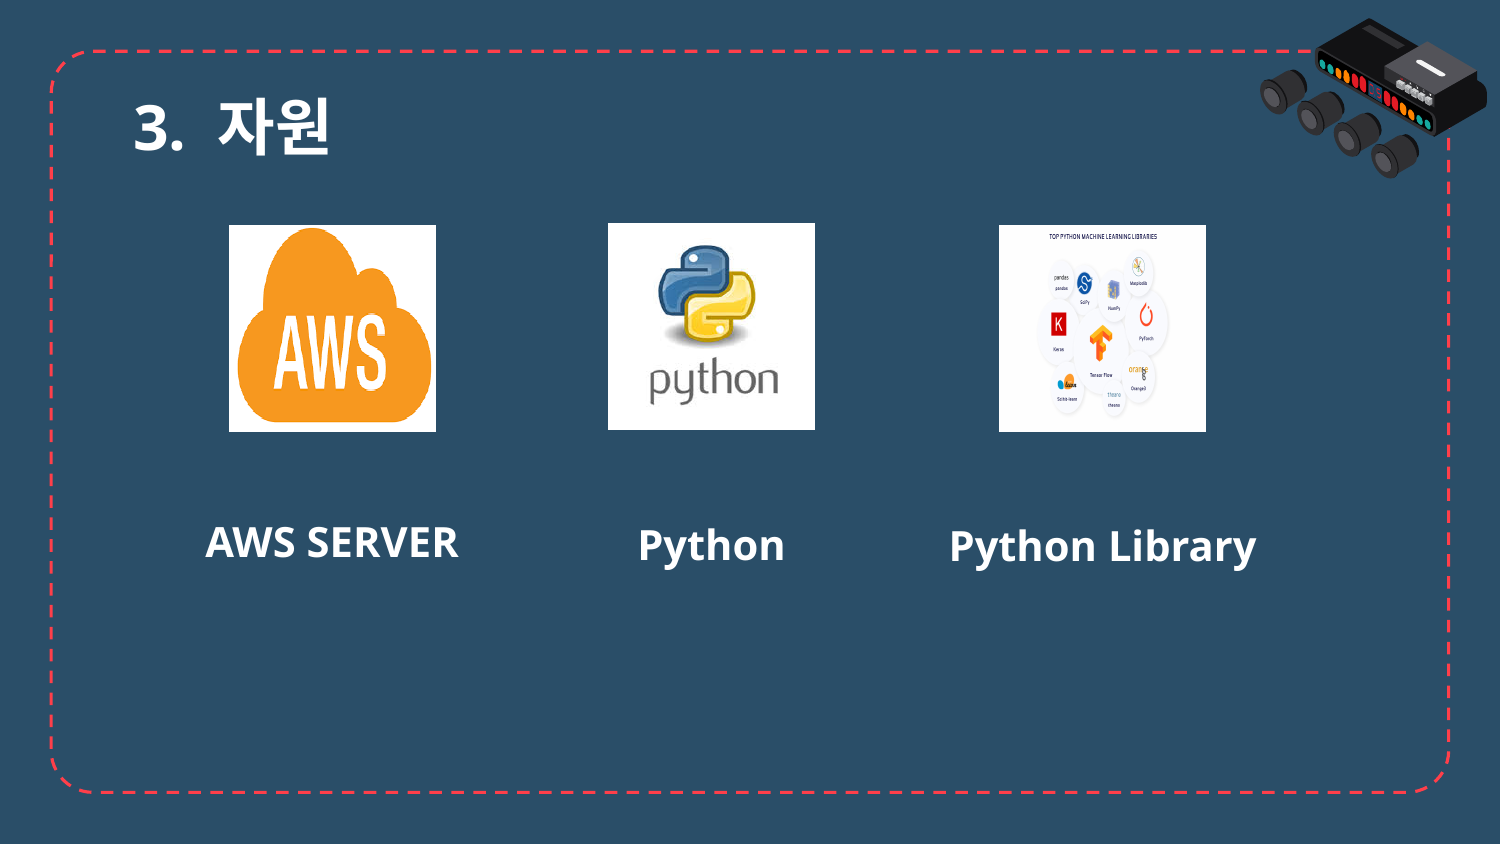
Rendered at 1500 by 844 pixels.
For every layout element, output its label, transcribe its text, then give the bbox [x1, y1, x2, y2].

picture [999, 225, 1206, 432]
picture [608, 223, 815, 430]
title 3. 자원 [118, 72, 1382, 167]
subtitle AWS SERVER [153, 486, 511, 581]
picture [228, 225, 436, 432]
subtitle Python [533, 490, 891, 585]
subtitle Python Library [924, 490, 1282, 585]
